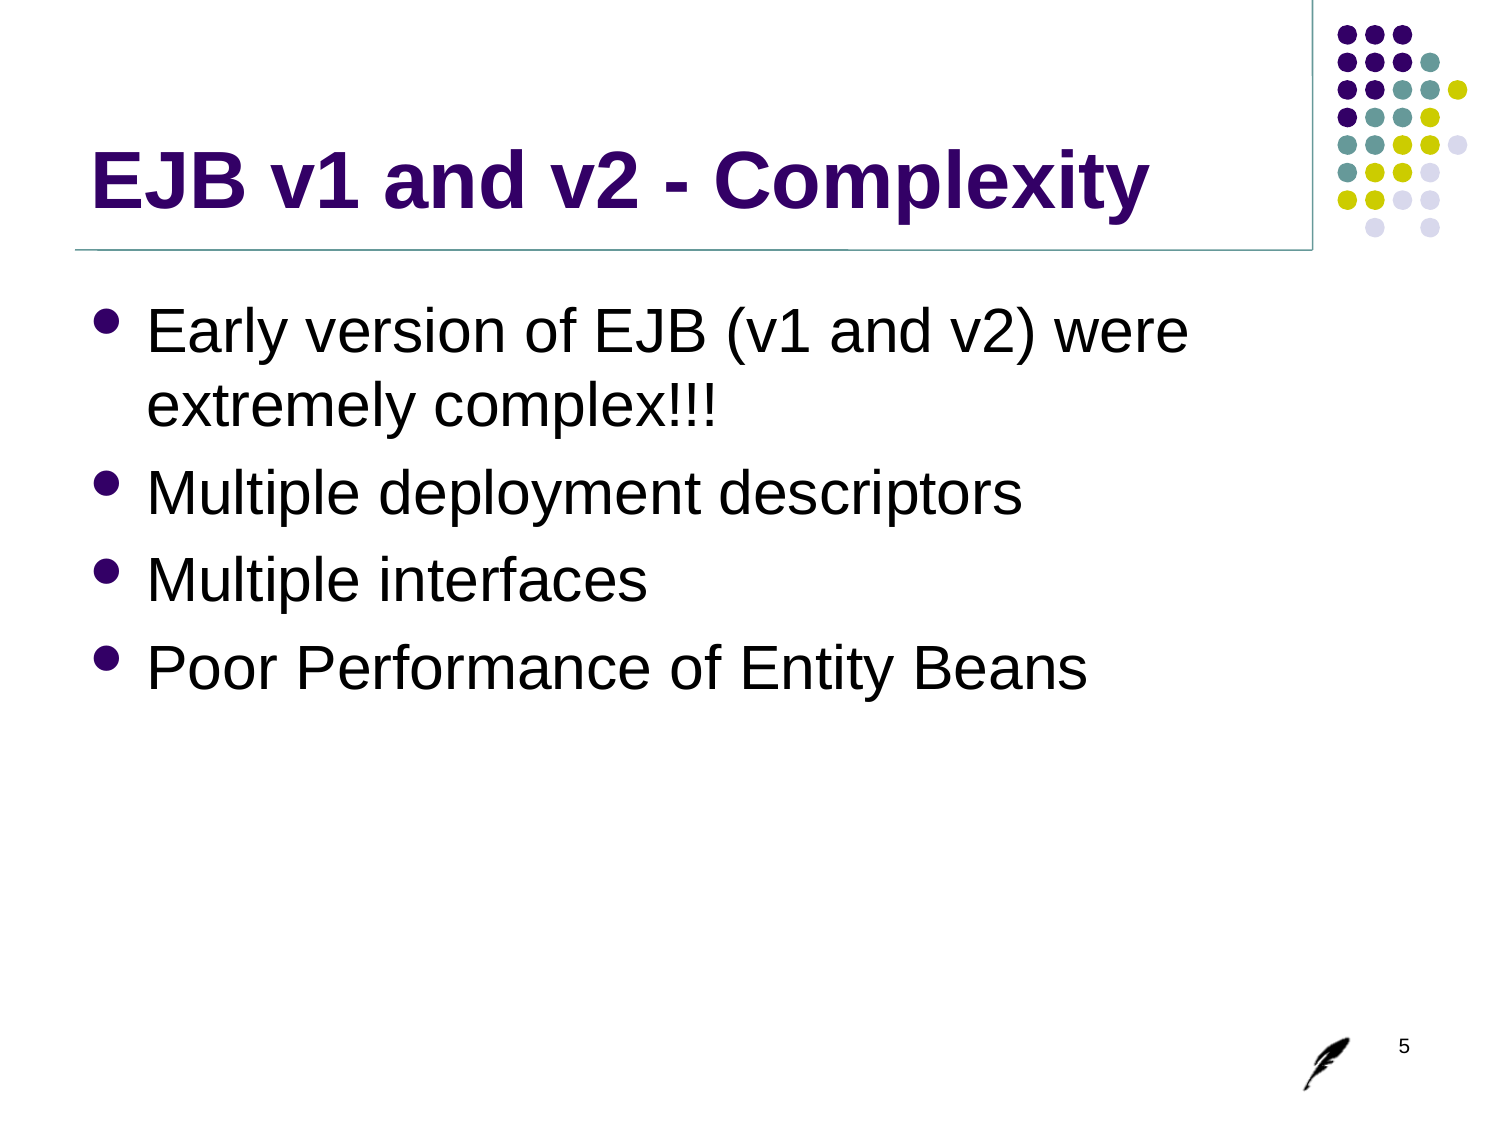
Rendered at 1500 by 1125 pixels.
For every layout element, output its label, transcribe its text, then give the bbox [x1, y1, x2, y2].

title EJB v1 and v2 - Complexity [75, 20, 1313, 233]
list Early version of EJB (v1 and v2) were extremely complex!!! Multiple deployment descriptors Multiple interfaces Poor Performance of Entity Beans [75, 282, 1425, 1006]
slide_number 5 [1074, 1025, 1425, 1100]
